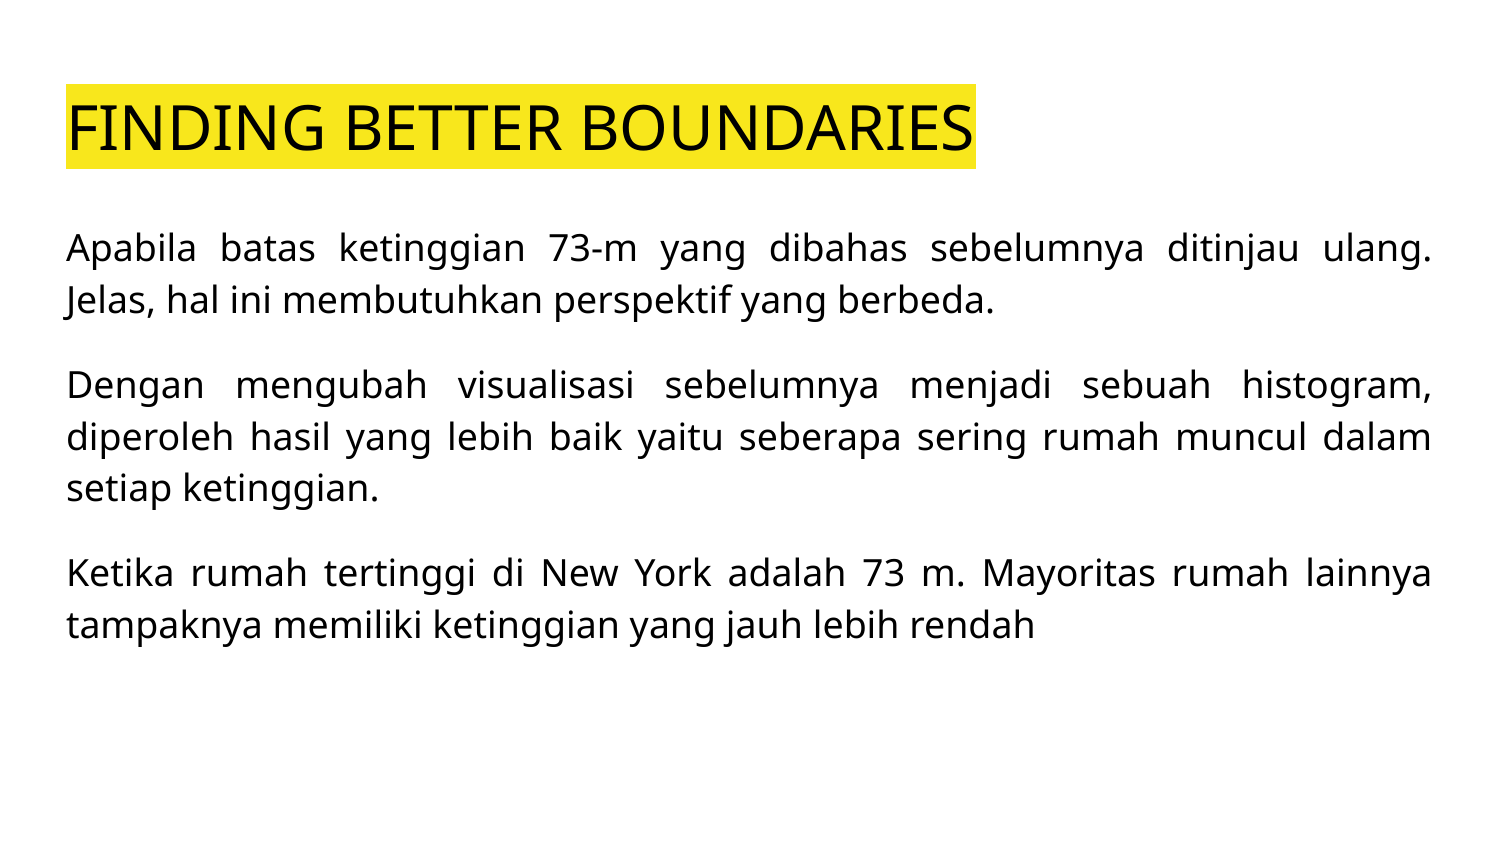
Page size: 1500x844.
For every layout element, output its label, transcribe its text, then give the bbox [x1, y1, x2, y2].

list Apabila batas ketinggian 73-m yang dibahas sebelumnya ditinjau ulang. Jelas, hal ini membutuhkan perspektif yang berbeda. Dengan mengubah visualisasi sebelumnya menjadi sebuah histogram, diperoleh hasil yang lebih baik yaitu seberapa sering rumah muncul dalam setiap ketinggian. Ketika rumah tertinggi di New York adalah 73 m. Mayoritas rumah lainnya tampaknya memiliki ketinggian yang jauh lebih rendah [51, 202, 1449, 750]
title FINDING BETTER BOUNDARIES [51, 72, 1449, 167]
